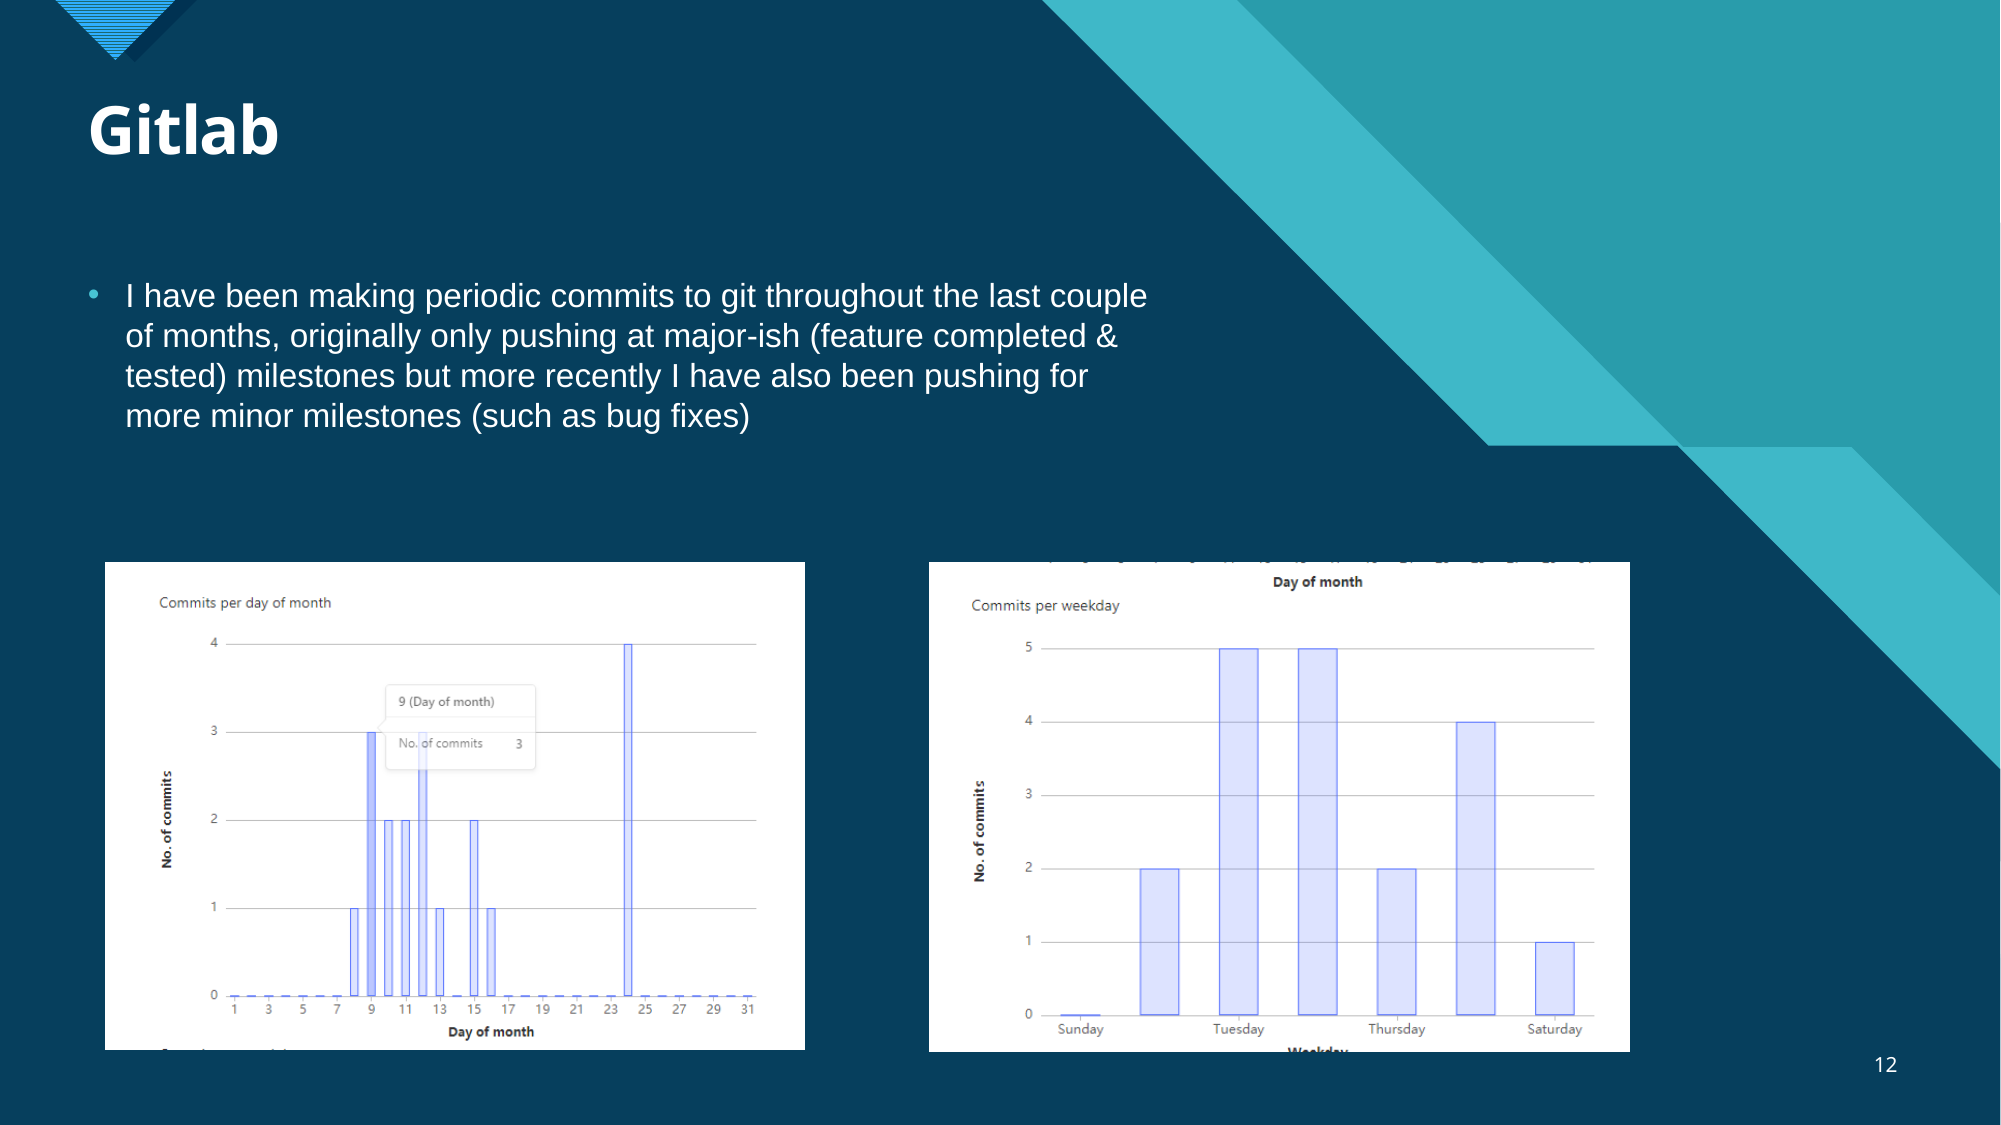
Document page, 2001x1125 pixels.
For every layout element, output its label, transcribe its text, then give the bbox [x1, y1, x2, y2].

title Gitlab [72, 89, 1913, 177]
list I have been making periodic commits to git throughout the last couple of months, originally only pushing at major-ish (feature completed & tested) milestones but more recently I have also been pushing for more minor milestones (such as bug fixes) [72, 266, 1175, 939]
slide_number 12 [1845, 1035, 1913, 1096]
picture [930, 563, 1629, 1051]
picture [106, 563, 804, 1049]
